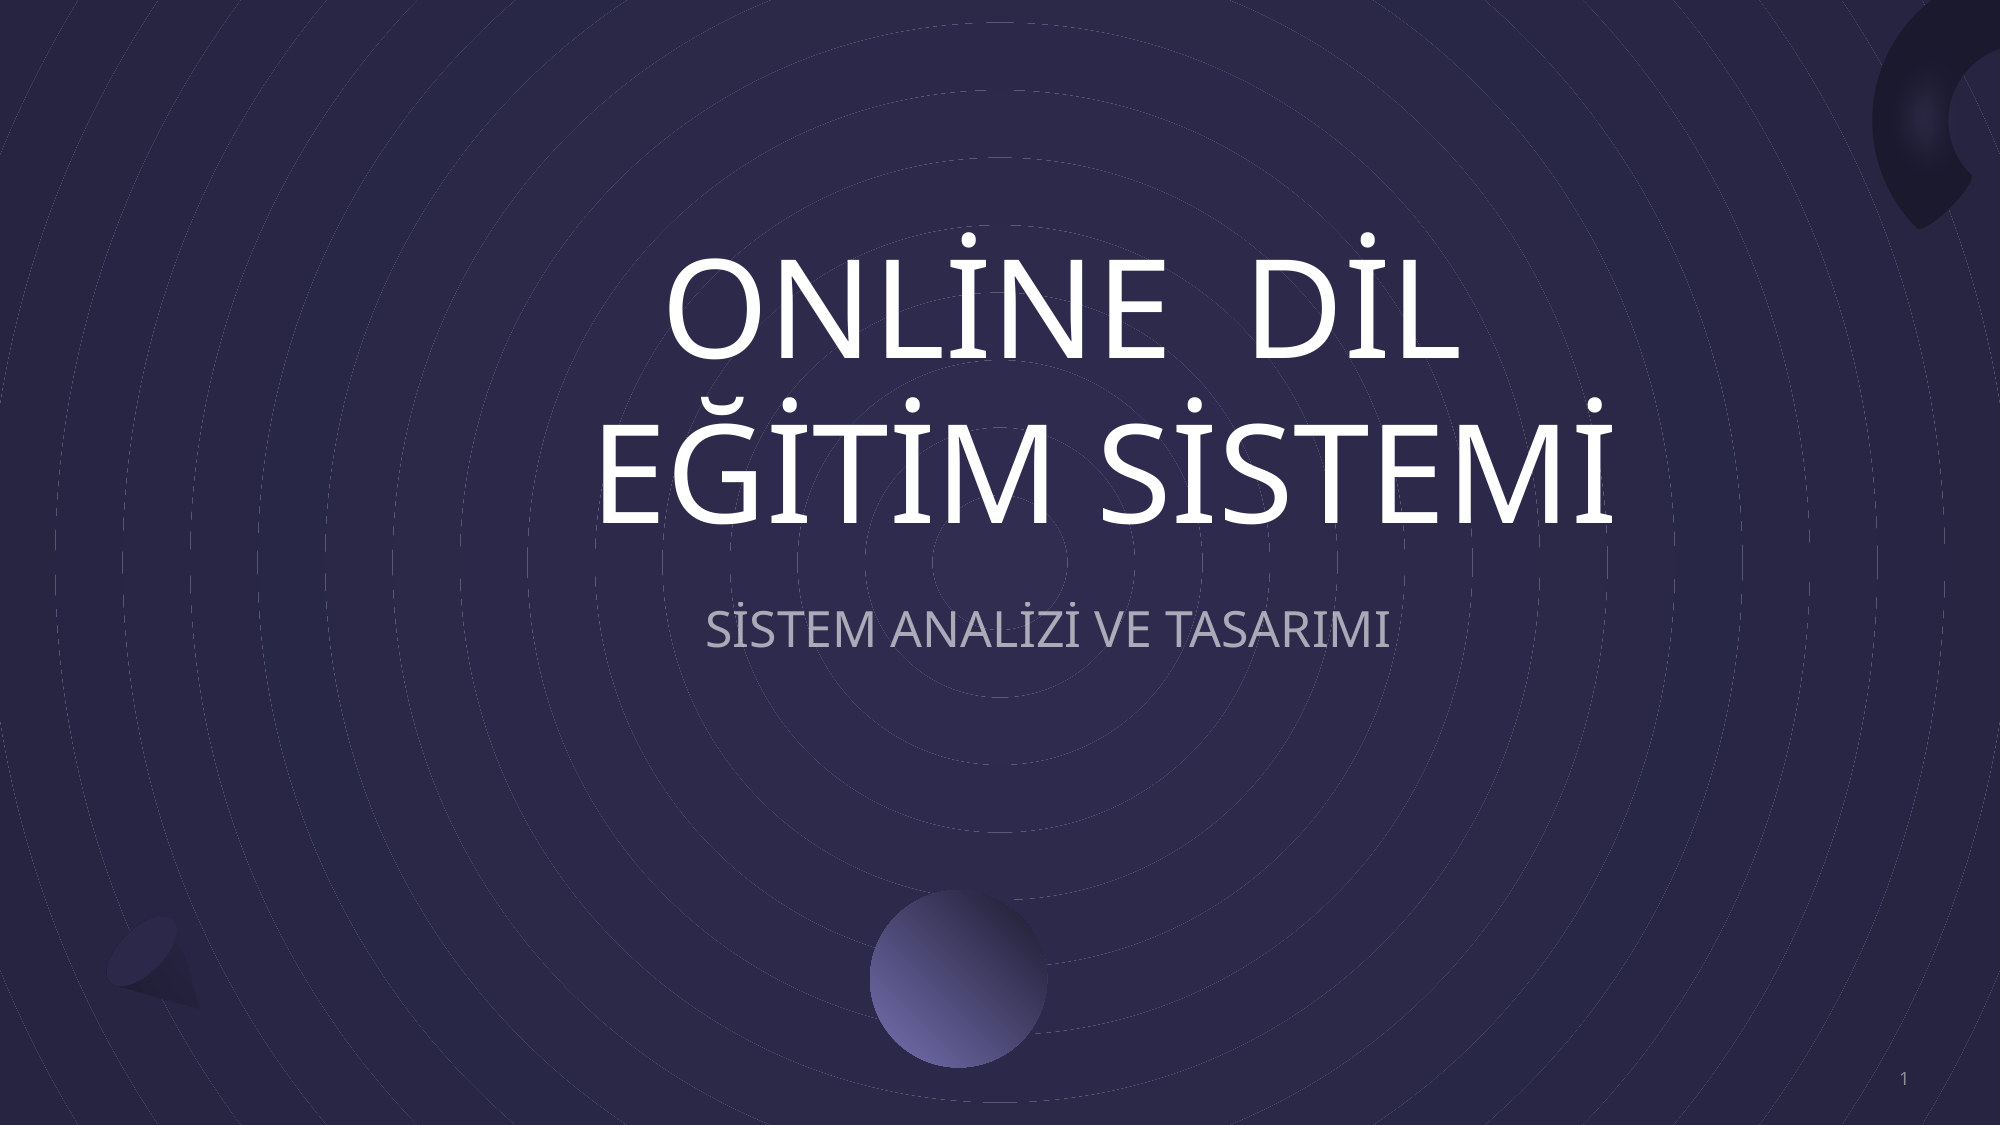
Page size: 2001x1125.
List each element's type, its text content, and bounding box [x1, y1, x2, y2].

text_box ONLİNE DİL EĞİTİM SİSTEMİ [575, 214, 1666, 559]
slide_number 1 [1632, 1067, 1910, 1093]
subtitle SİSTEM ANALİZİ VE TASARIMI [575, 559, 1468, 861]
